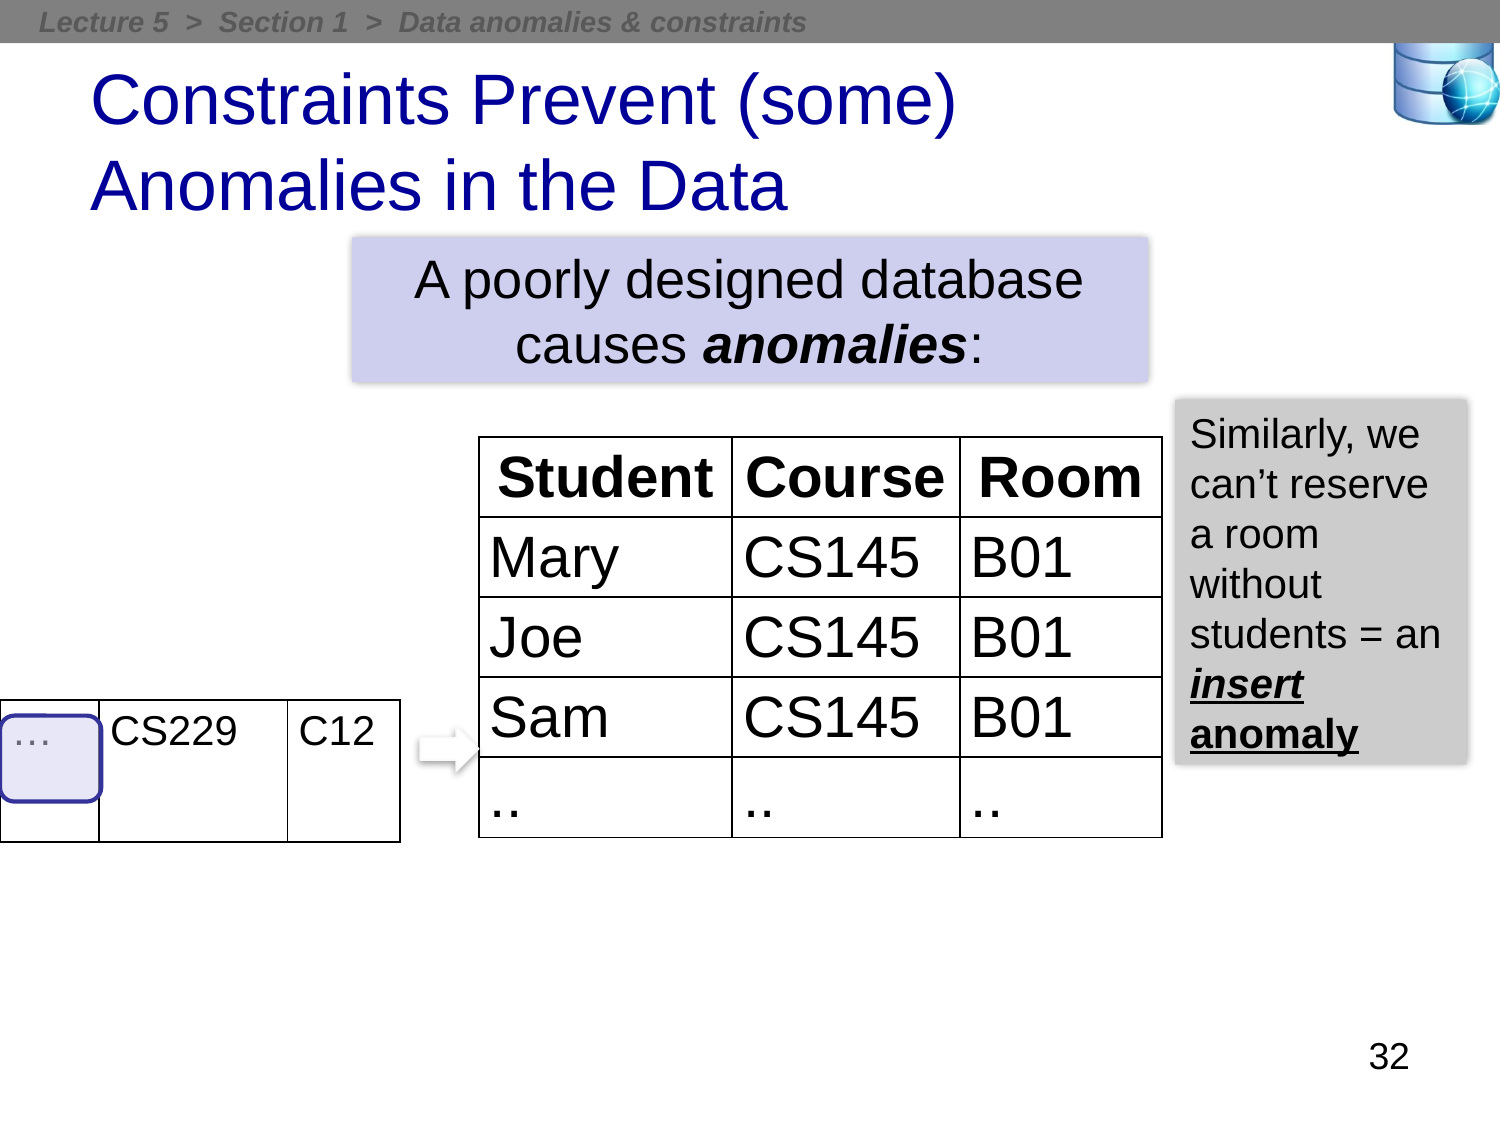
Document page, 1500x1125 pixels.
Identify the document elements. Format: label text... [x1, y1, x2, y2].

table_header Student [480, 438, 731, 516]
table_cell B01 [961, 678, 1161, 756]
table_header Course [733, 438, 959, 516]
text_box A poorly designed database causes anomalies: [352, 237, 1148, 383]
table_cell B01 [961, 598, 1161, 676]
table_cell CS145 [733, 598, 959, 676]
table_cell .. [480, 758, 731, 837]
table_cell .. [733, 758, 959, 837]
text_box Similarly, we can’t reserve a room without students = an insert anomaly [1175, 399, 1467, 765]
picture [1425, 48, 1500, 125]
title Constraints Prevent (some) Anomalies in the Data [75, 55, 1425, 233]
table_header C12 [288, 701, 399, 841]
slide_number 32 [1074, 1024, 1426, 1103]
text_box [0, 0, 1500, 48]
table_cell B01 [961, 518, 1161, 596]
table_cell CS145 [733, 678, 959, 756]
text_box [419, 725, 480, 773]
table_header Room [961, 438, 1161, 516]
table_cell Mary [480, 518, 731, 596]
table_cell Sam [480, 678, 731, 756]
text_box [0, 713, 104, 804]
table_cell Joe [480, 598, 731, 676]
table_header … [1, 701, 98, 719]
table_header CS229 [100, 701, 287, 841]
table_cell .. [961, 758, 1161, 837]
table_header … [1, 798, 98, 841]
table_cell CS145 [733, 518, 959, 596]
